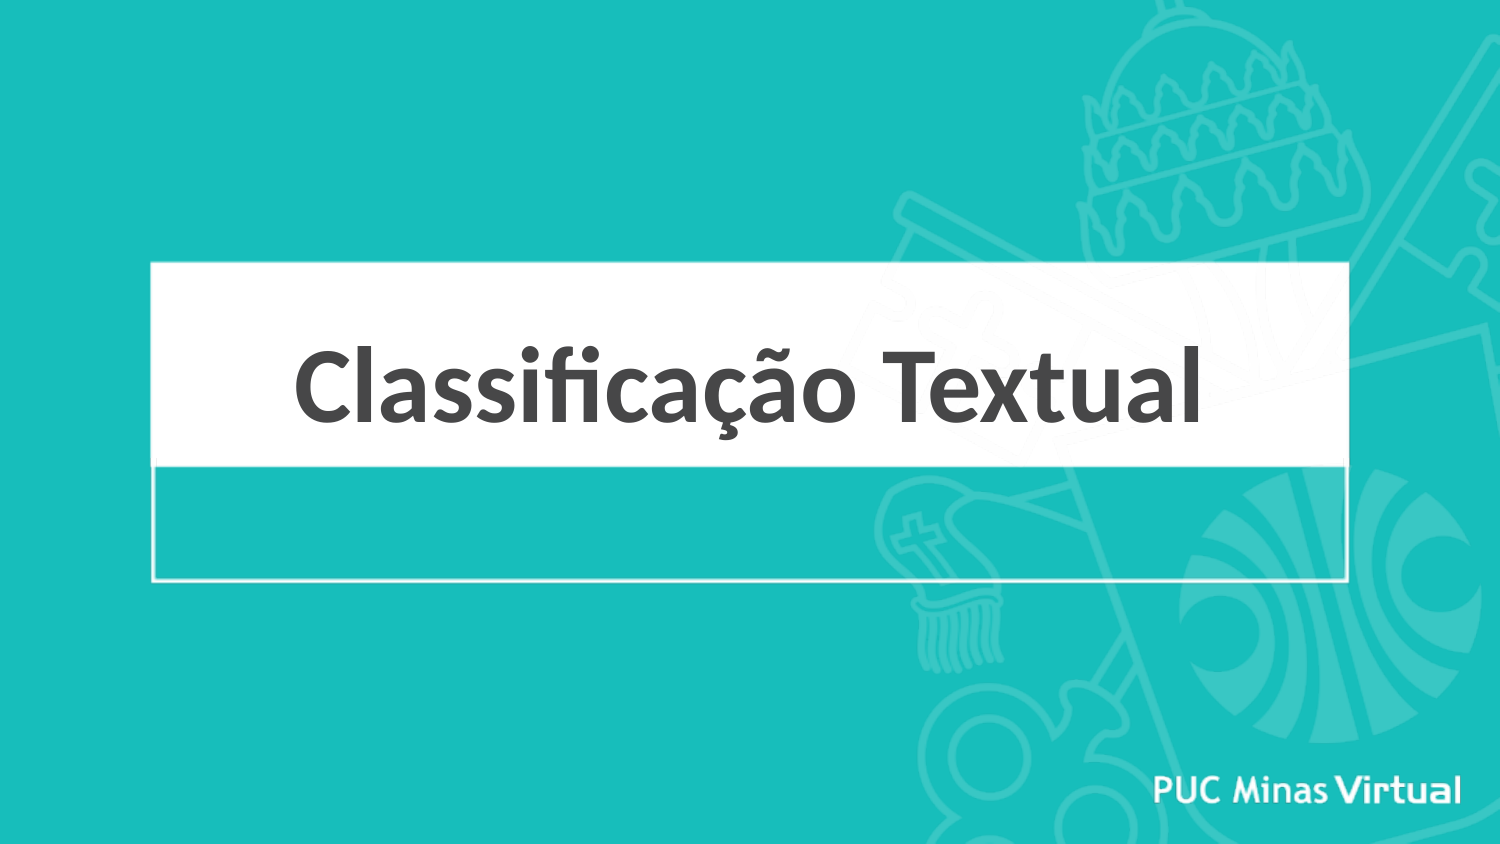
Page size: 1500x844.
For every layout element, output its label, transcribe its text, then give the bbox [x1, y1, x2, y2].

picture [135, 0, 1500, 844]
title Classificação Textual [158, 206, 1342, 465]
